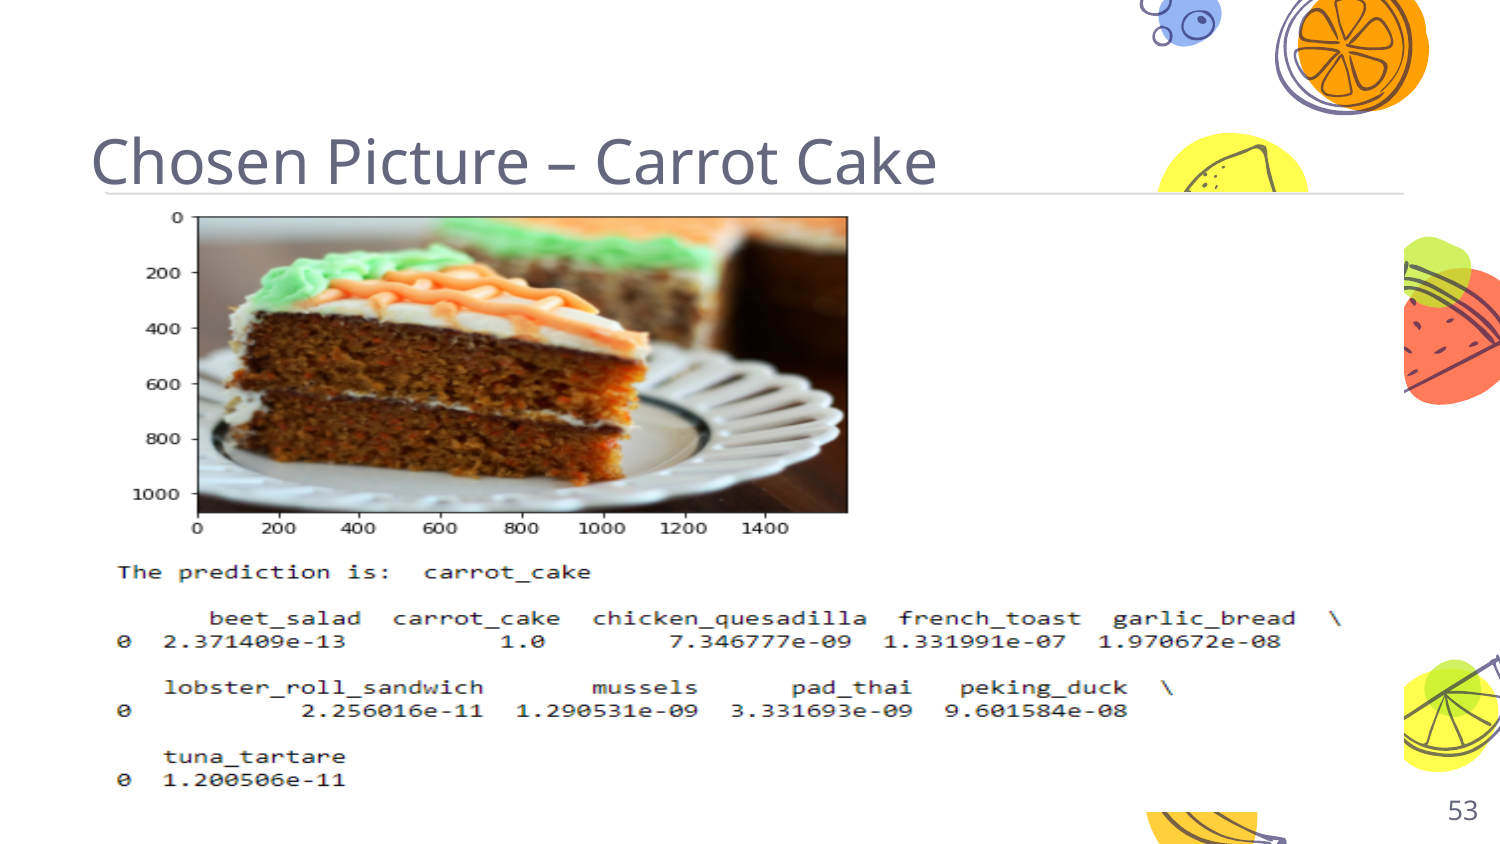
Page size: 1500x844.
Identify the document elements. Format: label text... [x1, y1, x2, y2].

title Chosen Picture – Carrot Cake [75, 71, 1057, 212]
picture [95, 192, 1404, 812]
slide_number 53 [1403, 779, 1494, 844]
